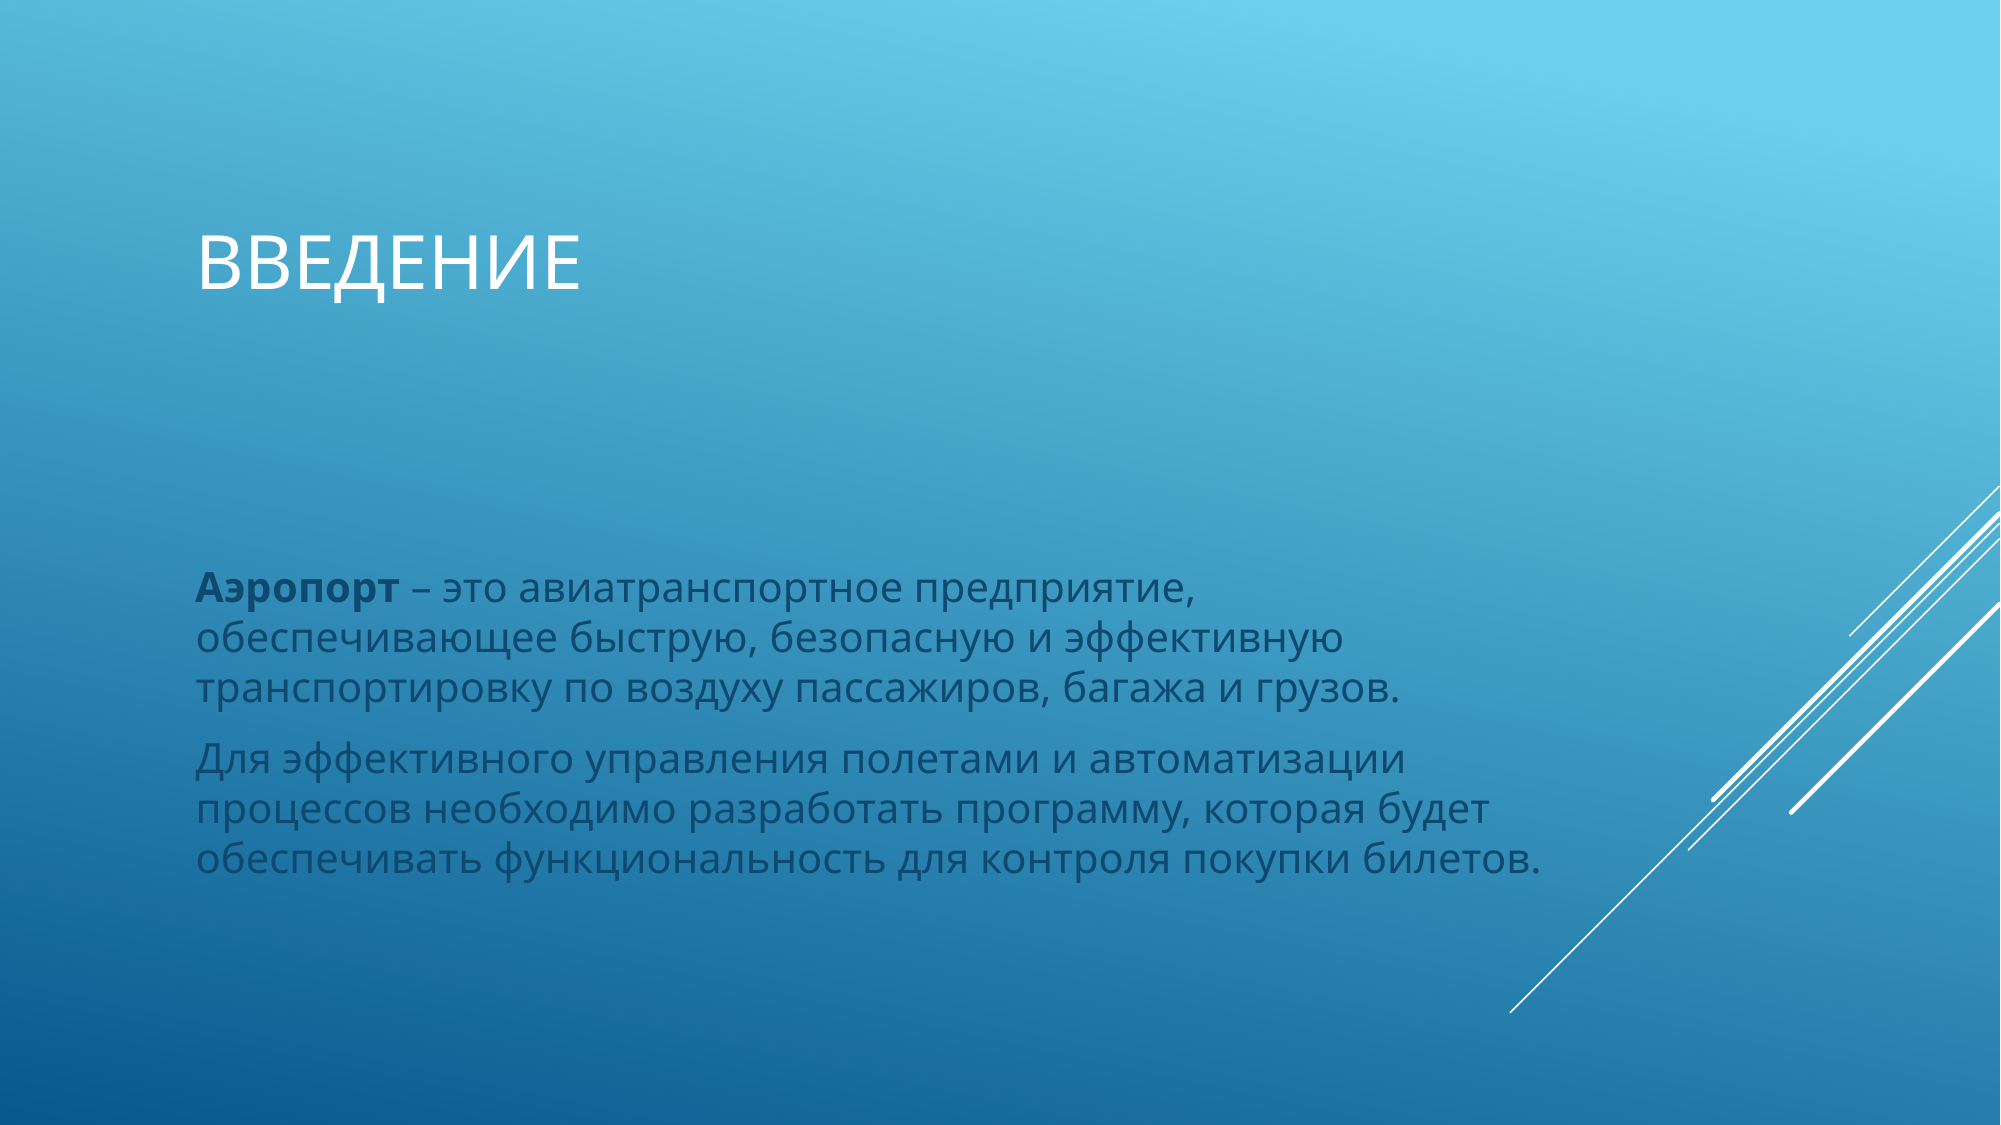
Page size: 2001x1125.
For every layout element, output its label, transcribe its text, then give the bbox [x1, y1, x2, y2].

title Введение [180, 136, 1581, 384]
list Аэропорт – это авиатранспортное предприятие, обеспечивающее быструю, безопасную и эффективную транспортировку по воздуху пассажиров, багажа и грузов. Для эффективного управления полетами и автоматизации процессов необходимо разработать программу, которая будет обеспечивать функциональность для контроля покупки билетов. [180, 424, 1581, 1018]
